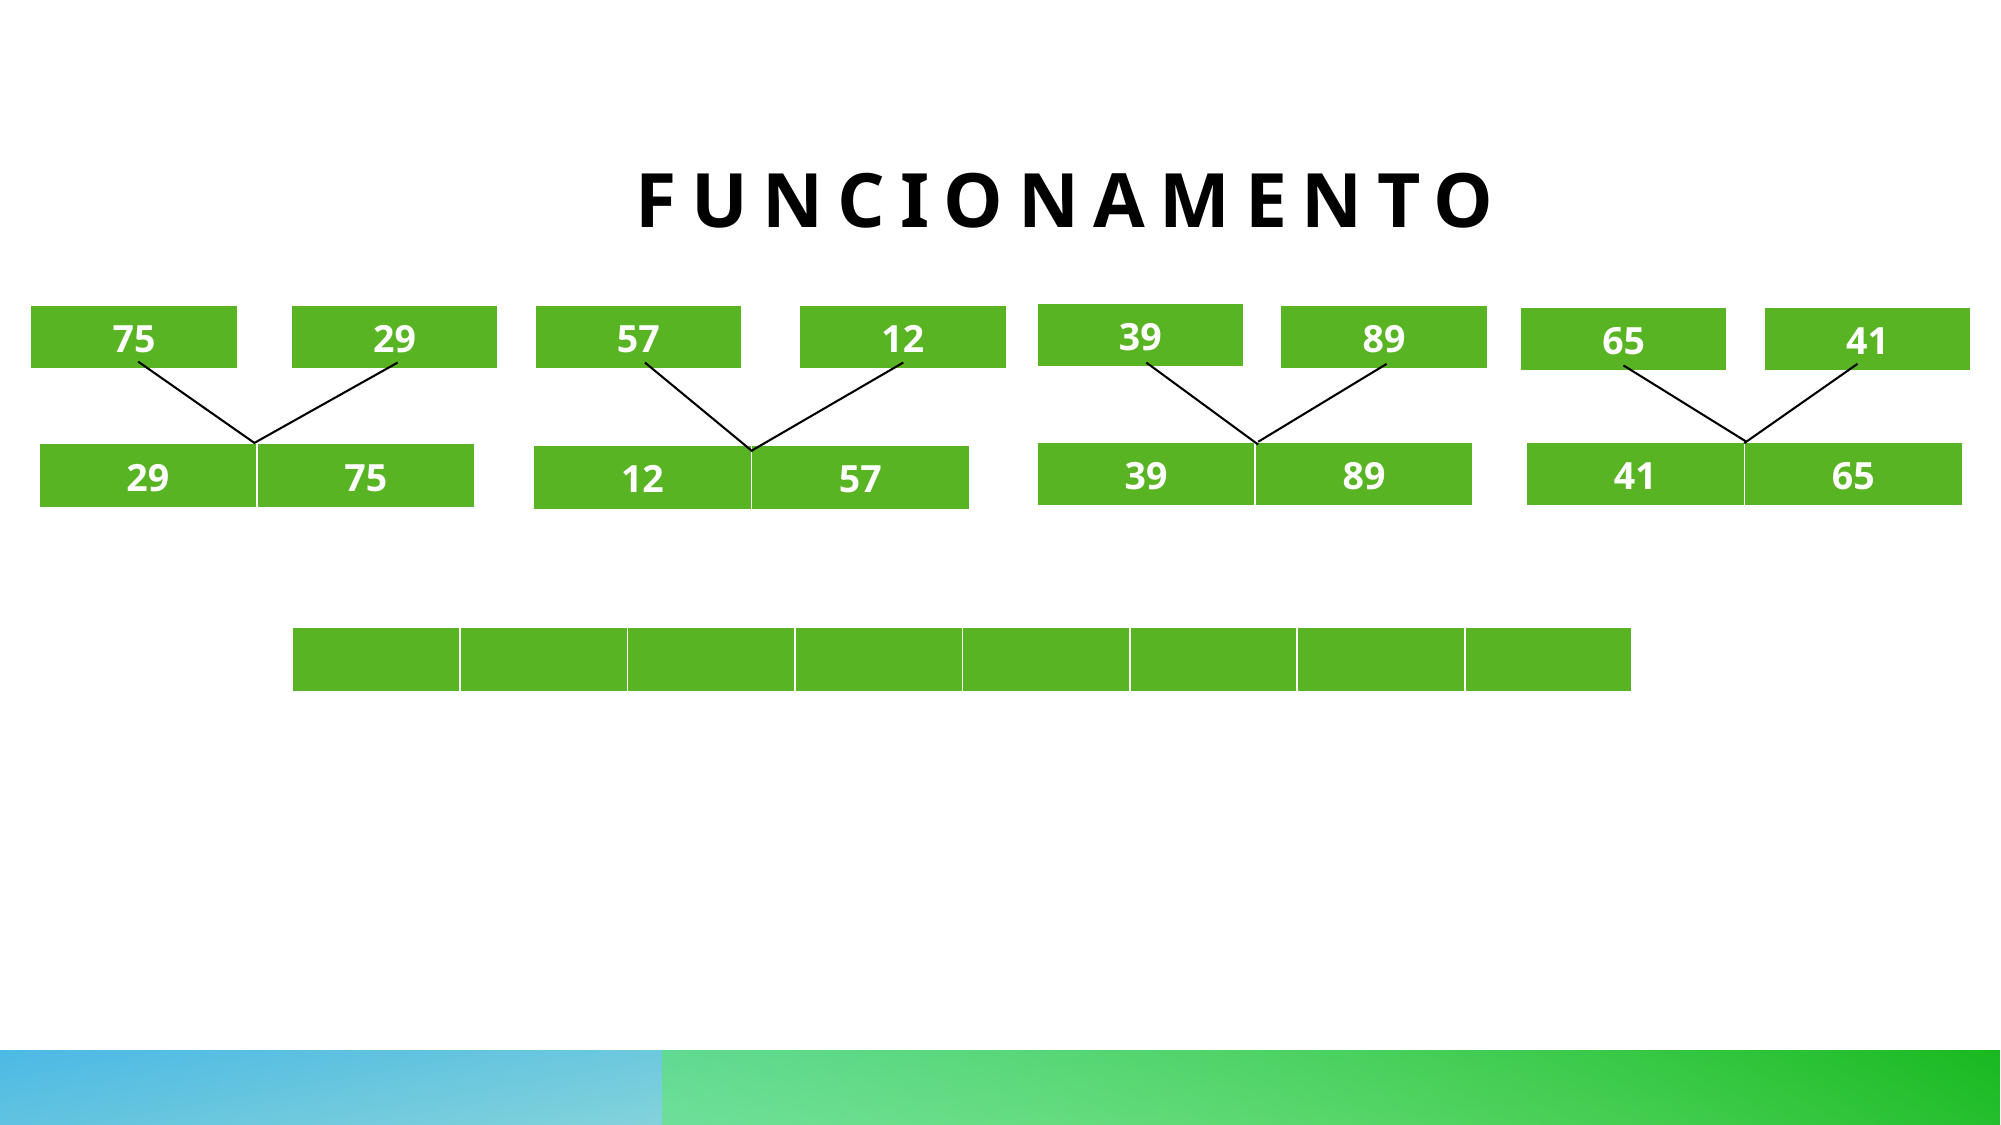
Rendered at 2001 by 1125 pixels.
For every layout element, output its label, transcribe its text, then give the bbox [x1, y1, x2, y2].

table_header 12 [800, 306, 1006, 368]
table_header [628, 628, 794, 691]
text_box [1623, 365, 1747, 442]
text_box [253, 362, 398, 444]
table_header 57 [752, 446, 969, 509]
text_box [753, 362, 904, 451]
table_header [461, 628, 627, 691]
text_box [644, 362, 753, 452]
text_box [1259, 363, 1387, 442]
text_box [1146, 362, 1259, 445]
table_header [1131, 628, 1296, 691]
table_header 41 [1527, 443, 1744, 505]
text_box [138, 361, 255, 444]
table_header 41 [1765, 308, 1970, 370]
table_header [1466, 628, 1631, 691]
table_header 57 [536, 306, 741, 368]
table_header 12 [534, 446, 751, 509]
table_header 29 [40, 444, 256, 507]
table_header [796, 628, 962, 691]
title Funcionamento [225, 94, 1905, 243]
table_header 89 [1281, 306, 1487, 368]
table_header 89 [1256, 443, 1472, 505]
table_header [293, 628, 459, 691]
table_header 65 [1521, 308, 1726, 370]
table_header 75 [258, 444, 474, 507]
table_header 39 [1038, 304, 1243, 366]
table_header [963, 628, 1129, 691]
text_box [1744, 363, 1858, 444]
table_header 29 [292, 306, 497, 368]
table_header 39 [1038, 443, 1254, 505]
table_header [1298, 628, 1464, 691]
table_header 75 [31, 306, 237, 368]
table_header 65 [1745, 443, 1962, 505]
